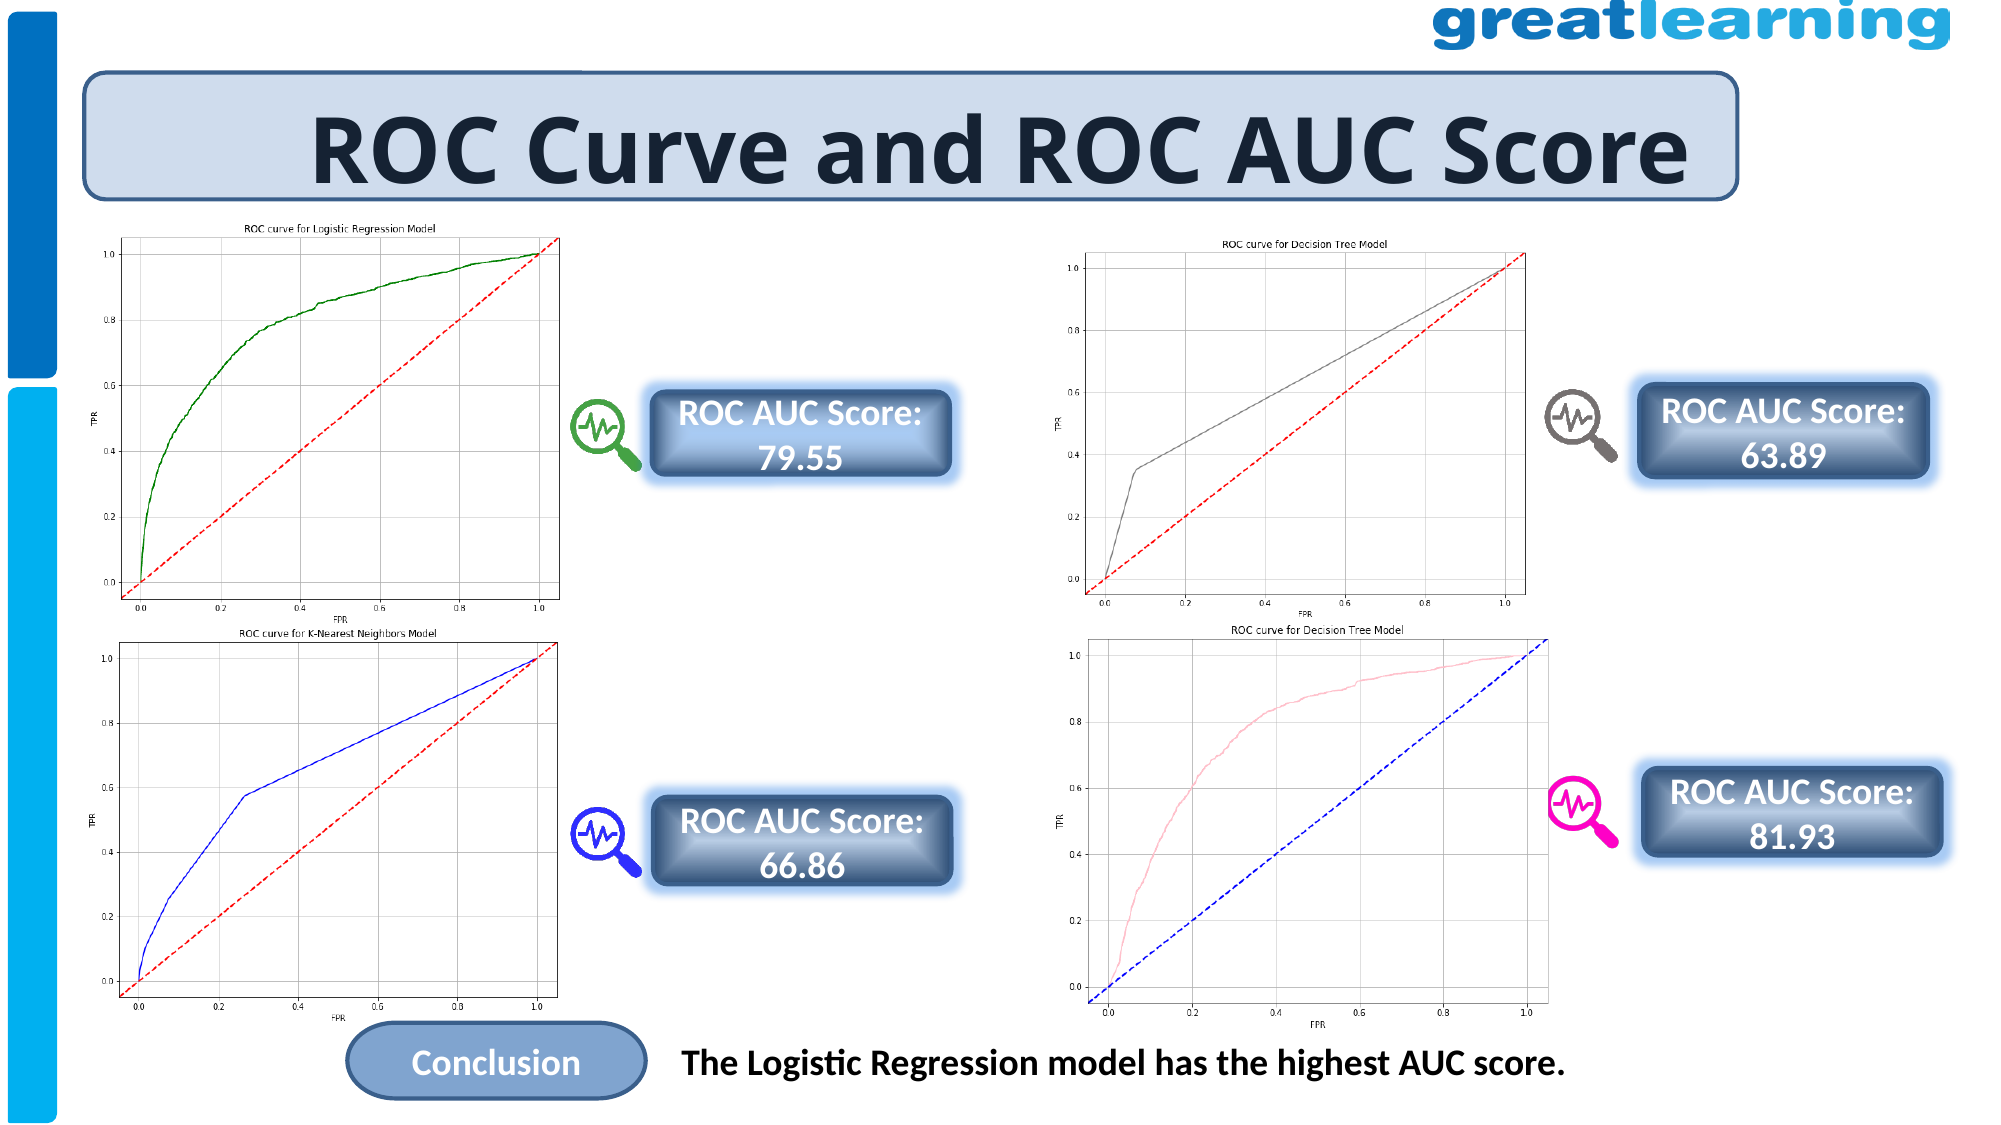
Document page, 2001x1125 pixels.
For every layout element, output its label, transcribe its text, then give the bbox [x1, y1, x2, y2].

text_box ROC AUC Score: 79.55 [653, 389, 953, 477]
picture [84, 217, 650, 1028]
title ROC Curve and ROC AUC Score [137, 38, 1863, 256]
text_box ROC AUC Score: 63.89 [1637, 381, 1931, 480]
picture [1433, 0, 1950, 50]
picture [1049, 233, 1627, 1035]
text_box ROC AUC Score: 81.93 [1641, 765, 1944, 858]
text_box ROC AUC Score: 66.86 [653, 794, 954, 887]
picture [1537, 381, 1626, 470]
picture [563, 798, 650, 885]
text_box [82, 70, 1740, 202]
text_box The Logistic Regression model has the highest AUC score. [666, 1030, 1583, 1091]
text_box Conclusion [345, 1020, 648, 1101]
